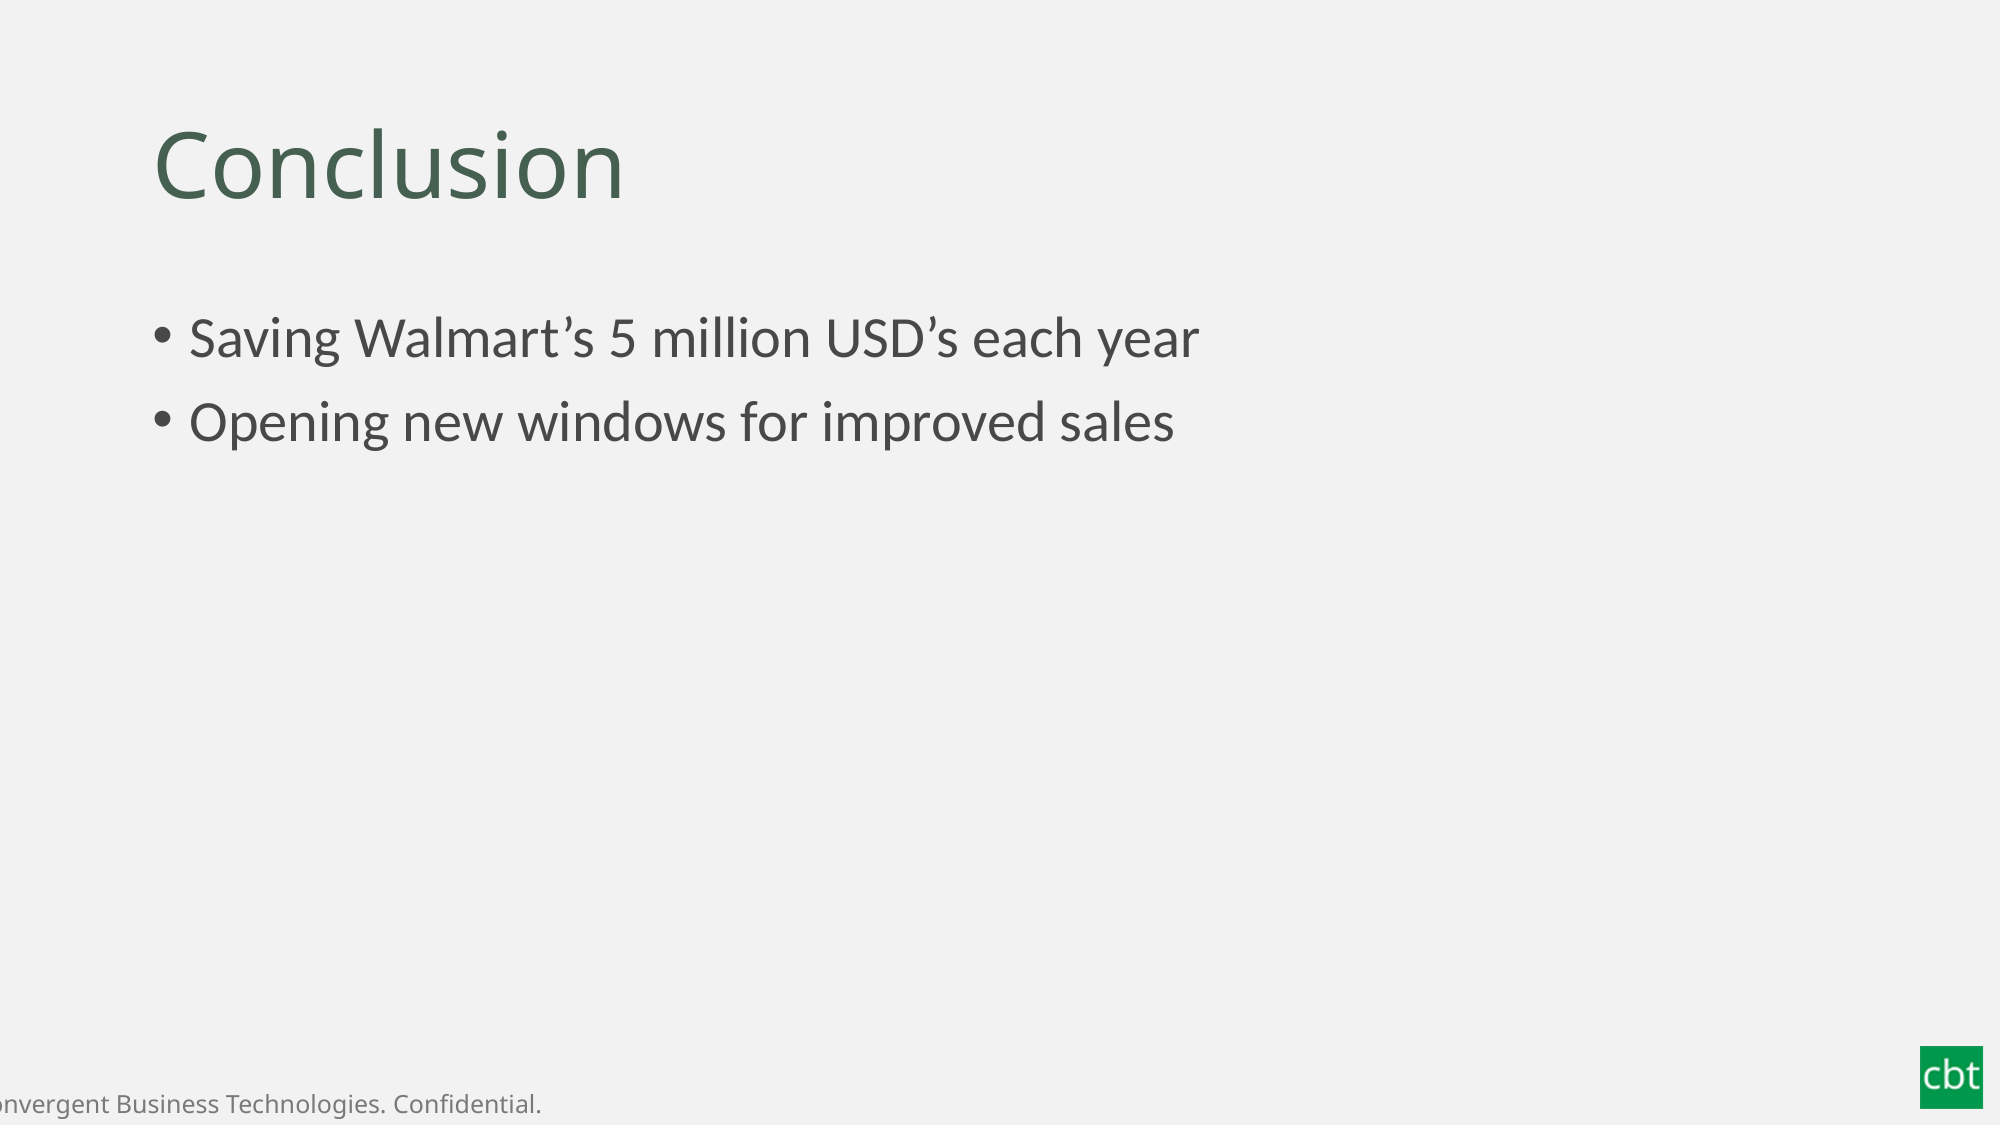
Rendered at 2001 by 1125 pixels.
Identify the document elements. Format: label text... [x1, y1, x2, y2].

picture [1920, 1046, 1984, 1109]
title Conclusion [137, 59, 1863, 278]
list Saving Walmart’s 5 million USD’s each year Opening new windows for improved sales [137, 299, 1863, 1014]
